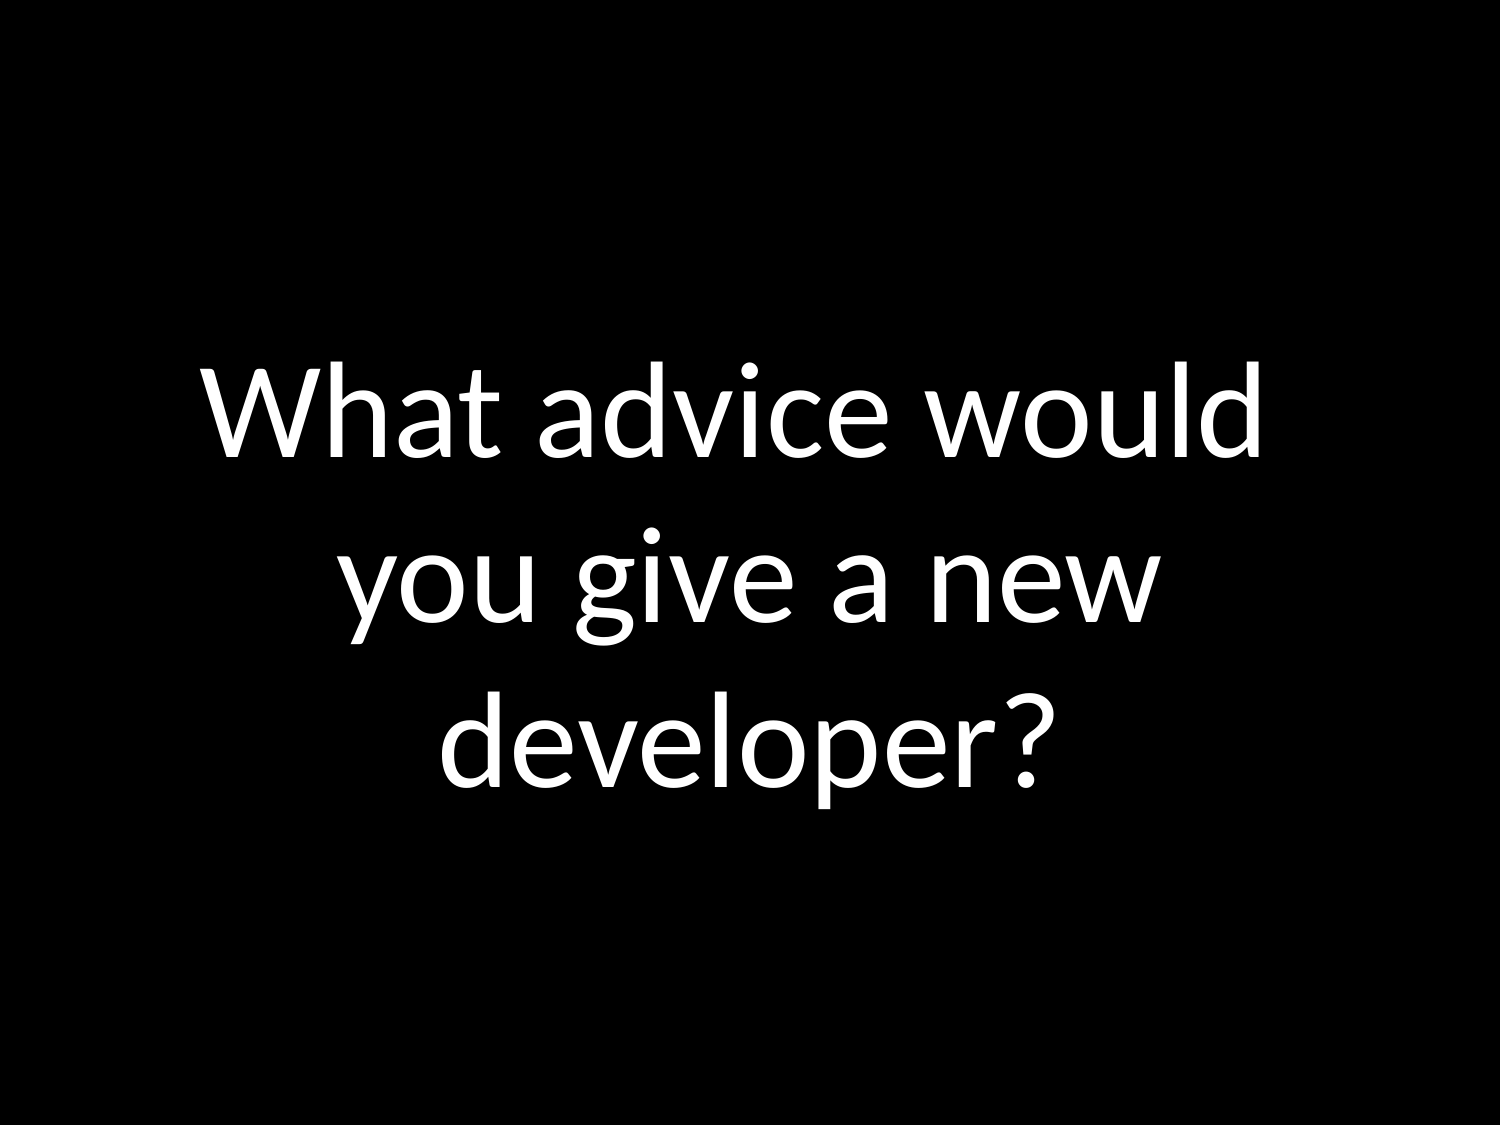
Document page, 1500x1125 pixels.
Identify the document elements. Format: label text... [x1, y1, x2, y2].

text_box What advice would you give a new developer? [125, 312, 1375, 823]
